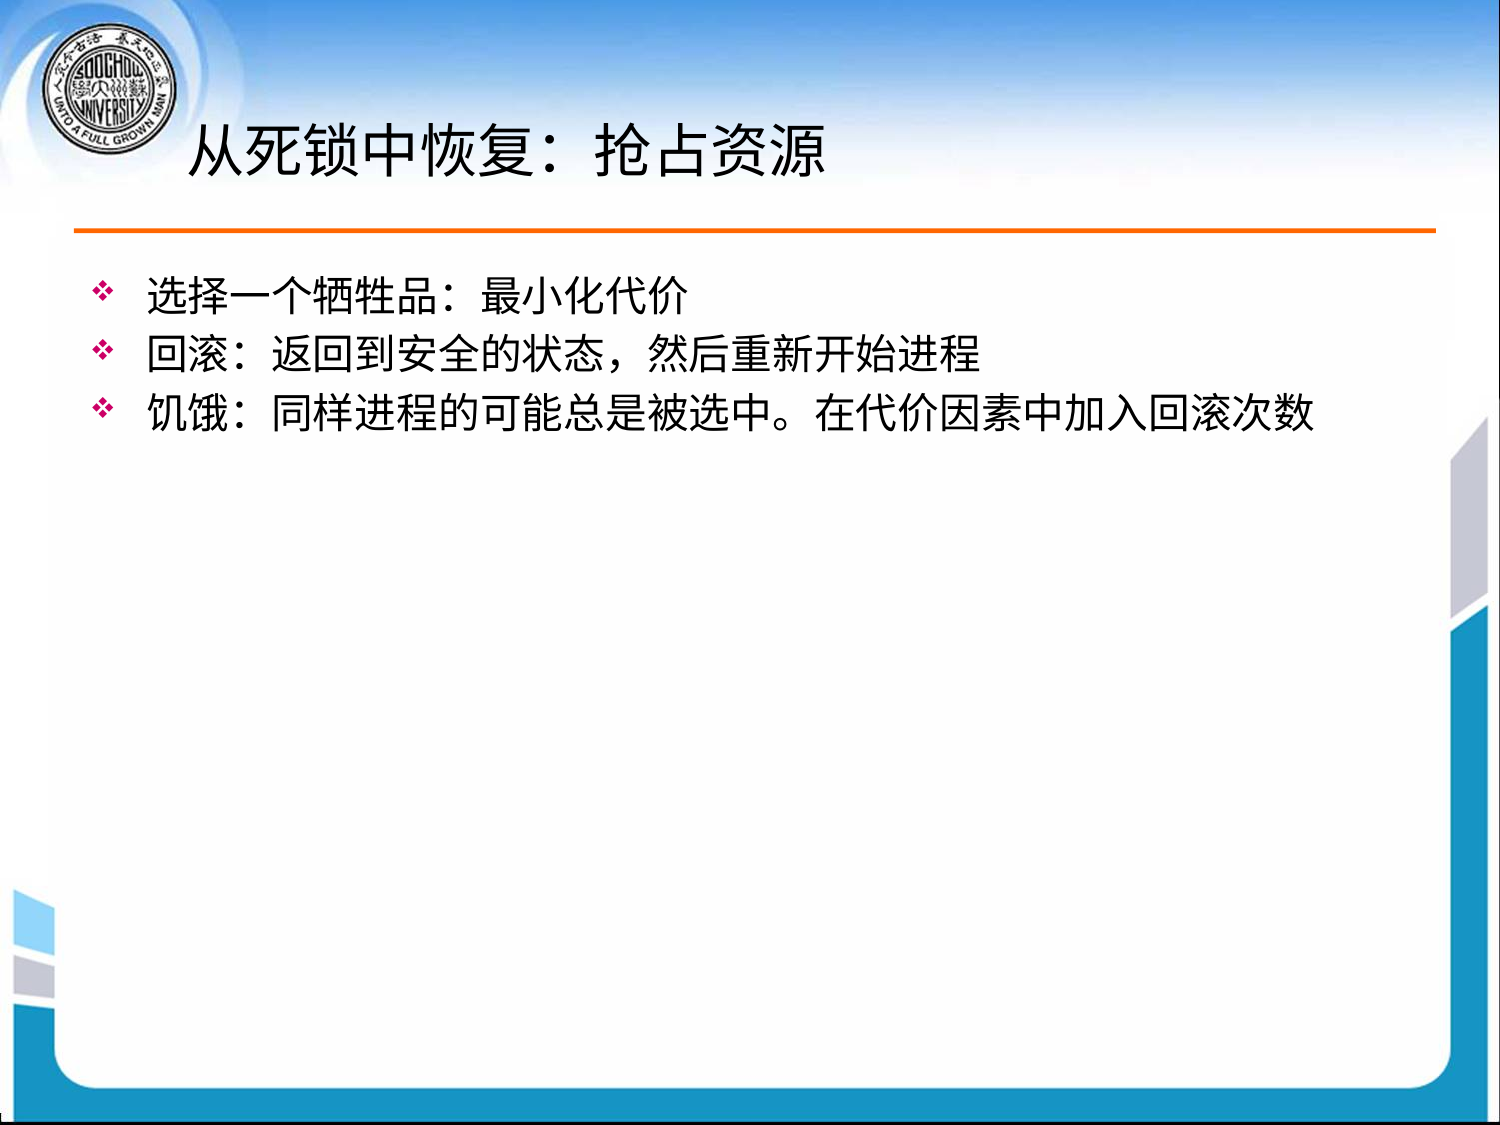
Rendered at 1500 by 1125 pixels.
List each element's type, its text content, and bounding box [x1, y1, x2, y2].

picture [0, 0, 1500, 1125]
title 从死锁中恢复：抢占资源 [171, 101, 1399, 196]
list 选择一个牺牲品：最小化代价 回滚：返回到安全的状态，然后重新开始进程 饥饿：同样进程的可能总是被选中。在代价因素中加入回滚次数 [75, 262, 1425, 1005]
